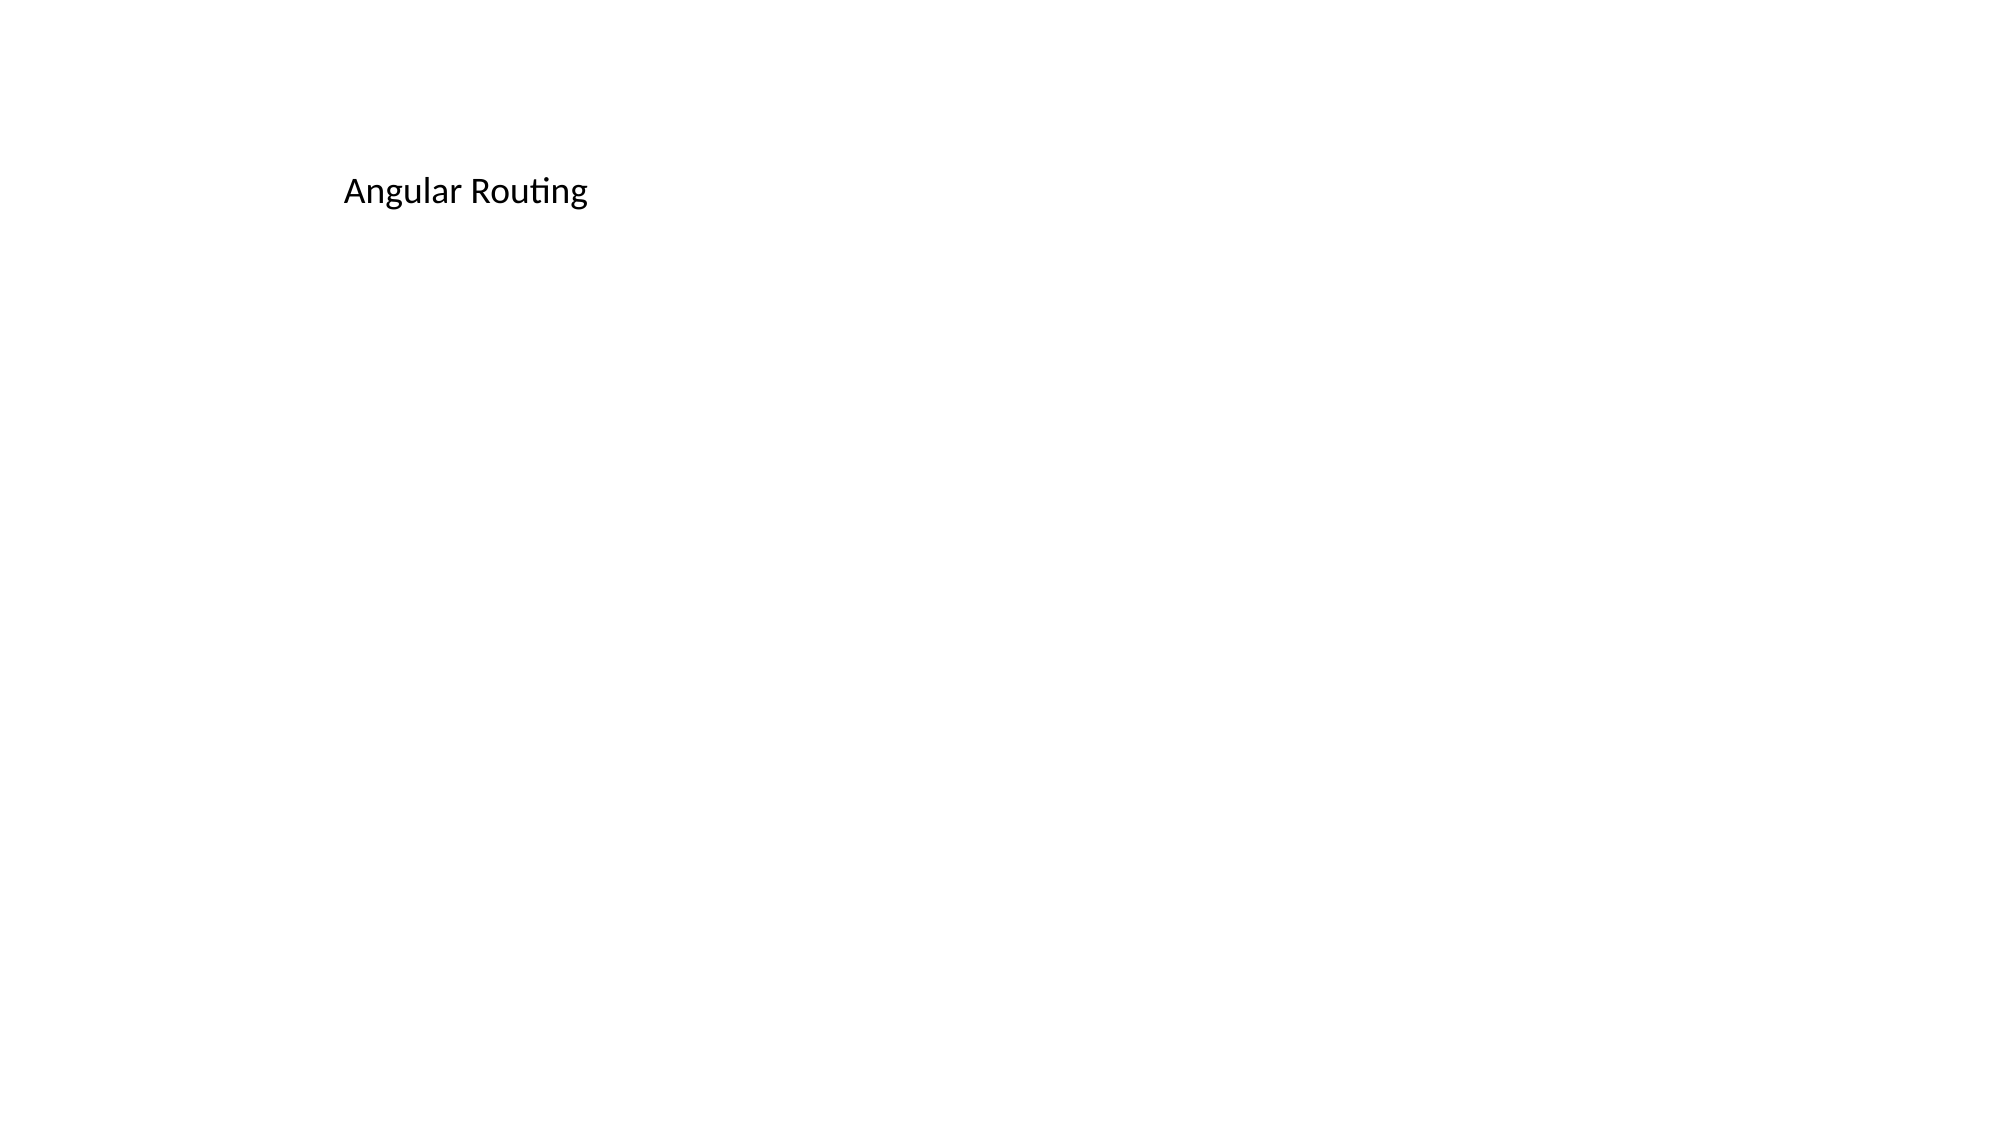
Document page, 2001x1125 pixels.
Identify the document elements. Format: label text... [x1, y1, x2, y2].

text_box Angular Routing [329, 158, 1666, 218]
